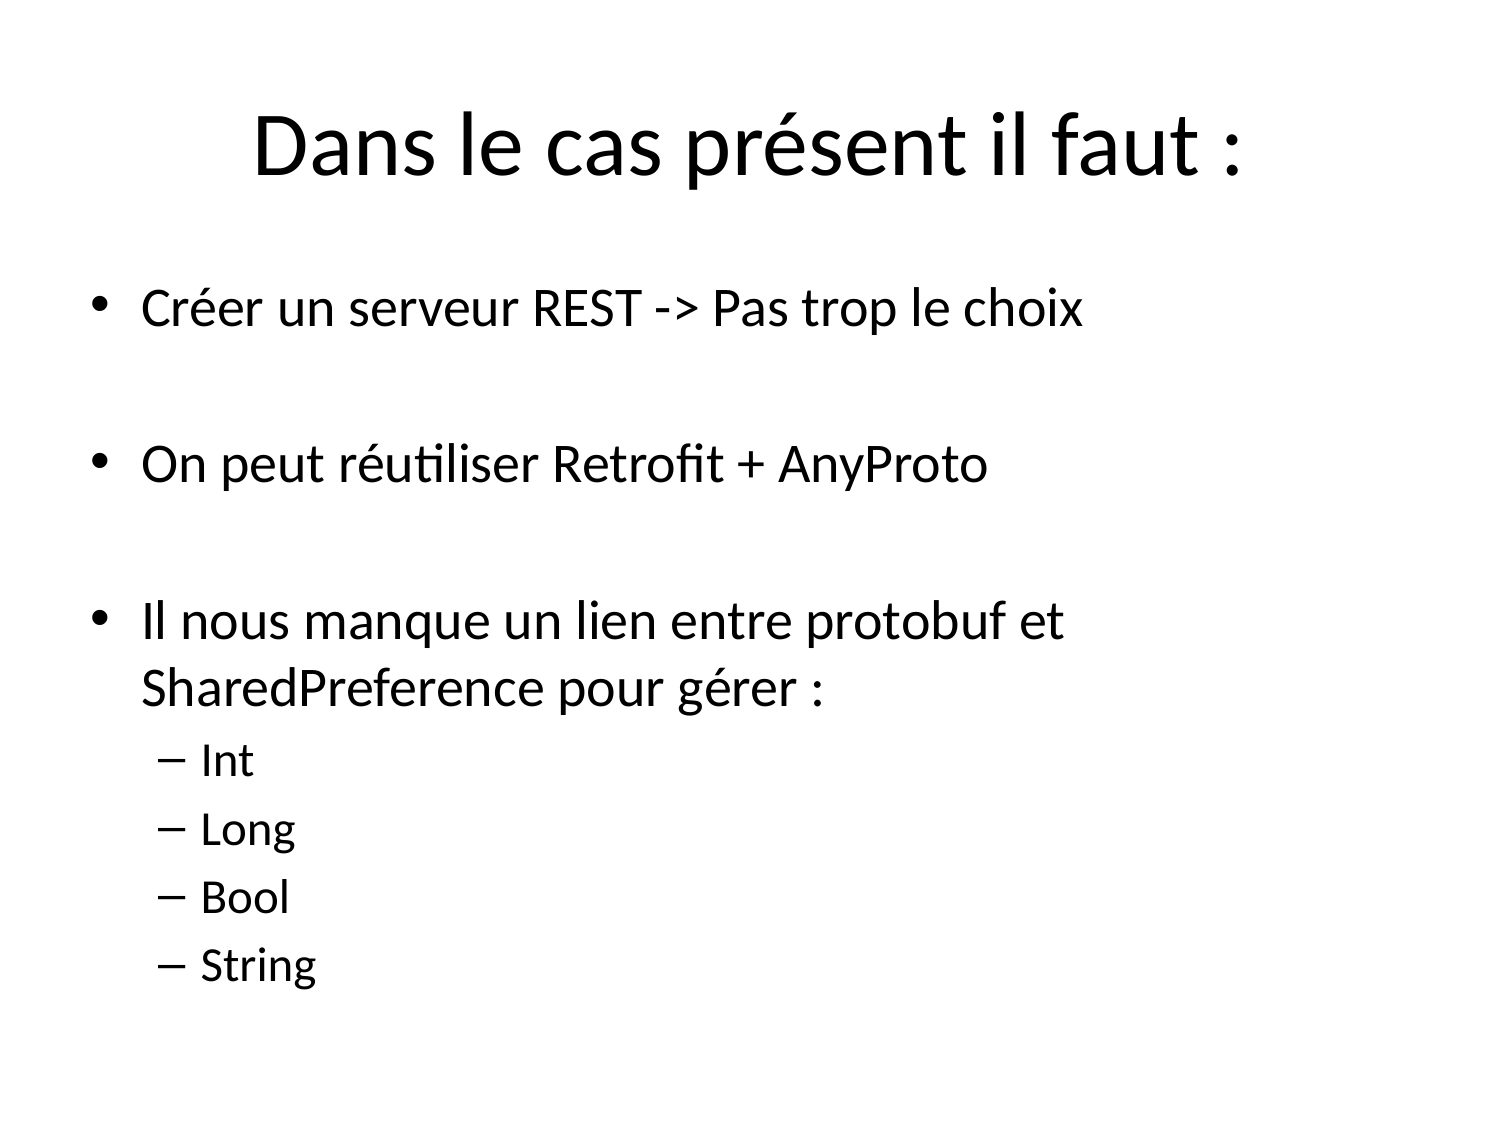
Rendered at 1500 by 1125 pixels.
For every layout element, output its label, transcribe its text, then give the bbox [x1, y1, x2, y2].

list Créer un serveur REST -> Pas trop le choix On peut réutiliser Retrofit + AnyProto Il nous manque un lien entre protobuf et SharedPreference pour gérer : Int Long Bool String [75, 262, 1425, 1005]
title Dans le cas présent il faut : [75, 45, 1425, 233]
